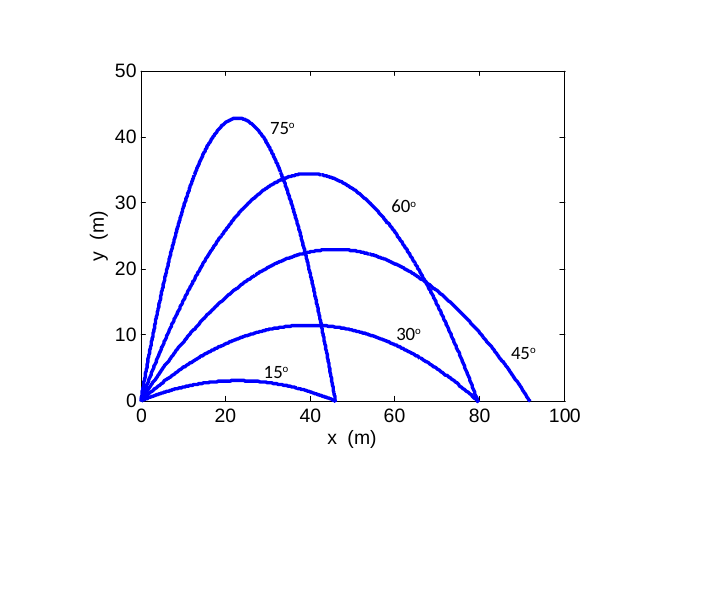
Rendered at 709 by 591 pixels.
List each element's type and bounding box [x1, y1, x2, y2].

picture [70, 39, 618, 451]
